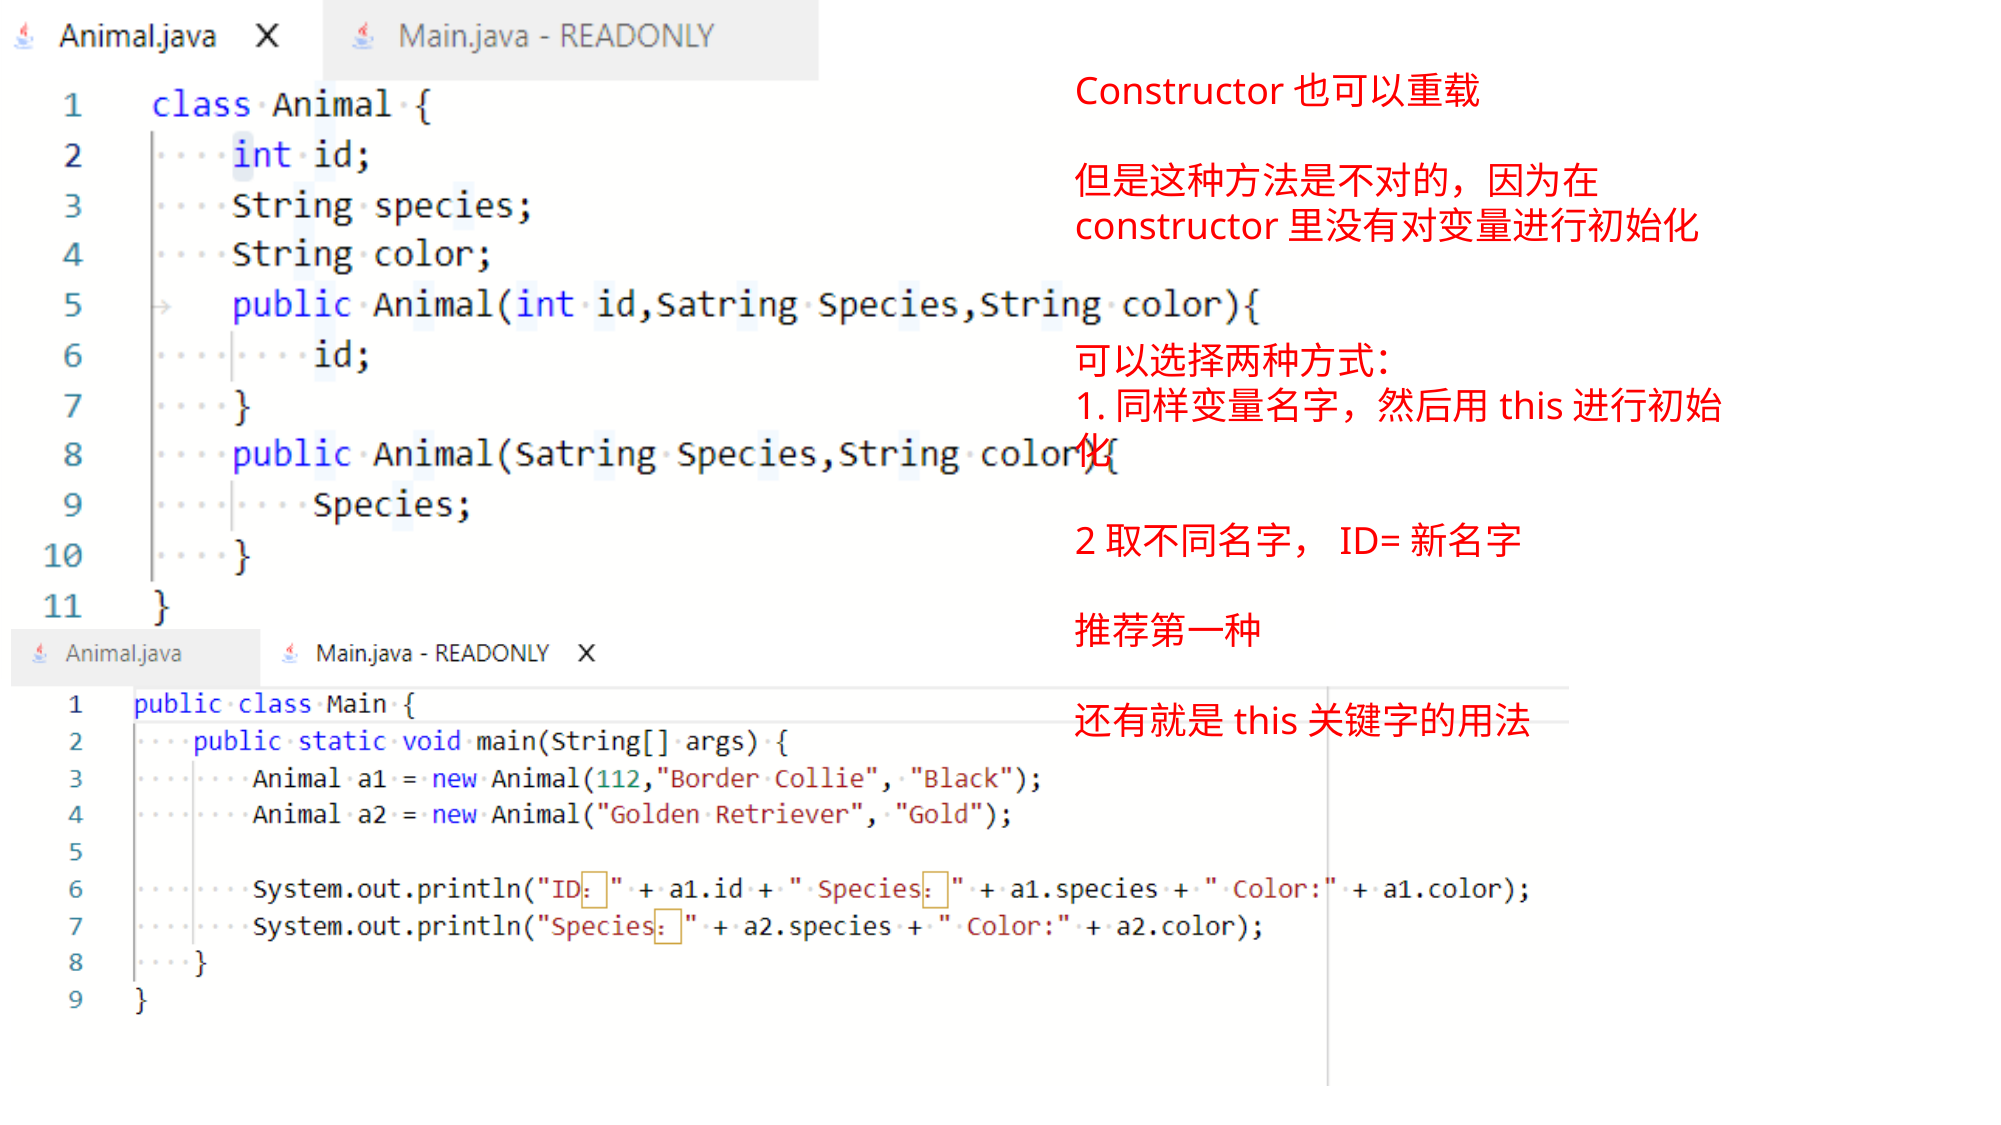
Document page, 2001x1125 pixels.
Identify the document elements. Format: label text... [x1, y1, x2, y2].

picture [0, 0, 1569, 1086]
text_box Constructor也可以重载 但是这种方法是不对的，因为在constructor里没有对变量进行初始化 可以选择两种方式： 1.同样变量名字，然后用this进行初始化 2取不同名字，ID=新名字 推荐第一种 还有就是this关键字的用法 [1336, 59, 1773, 795]
